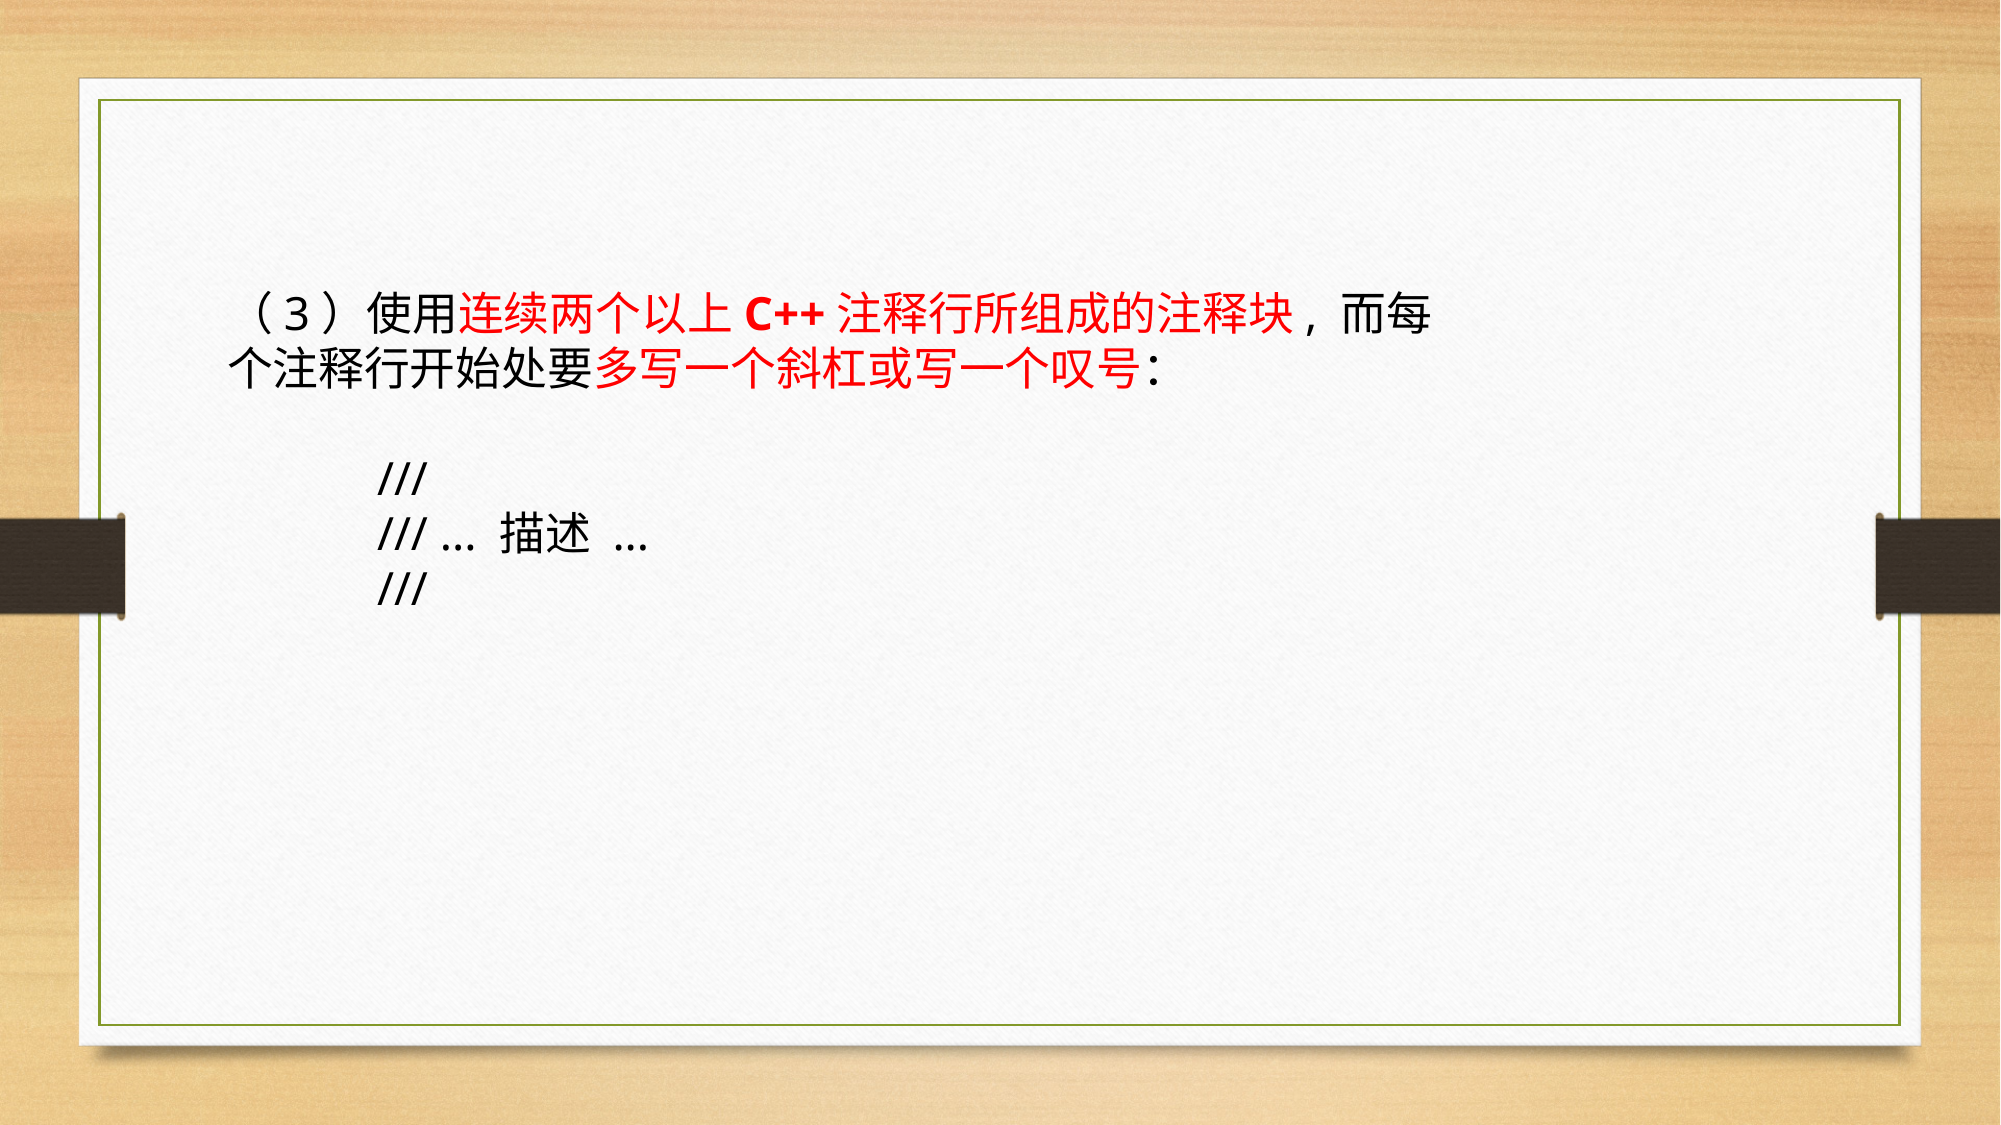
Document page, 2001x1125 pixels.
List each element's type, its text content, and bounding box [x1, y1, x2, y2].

text_box （3）使用连续两个以上C++注释行所组成的注释块, 而每个注释行开始处要多写一个斜杠或写一个叹号： /// /// ... 描述 ... /// [212, 277, 1460, 713]
picture [0, 0, 2001, 1125]
